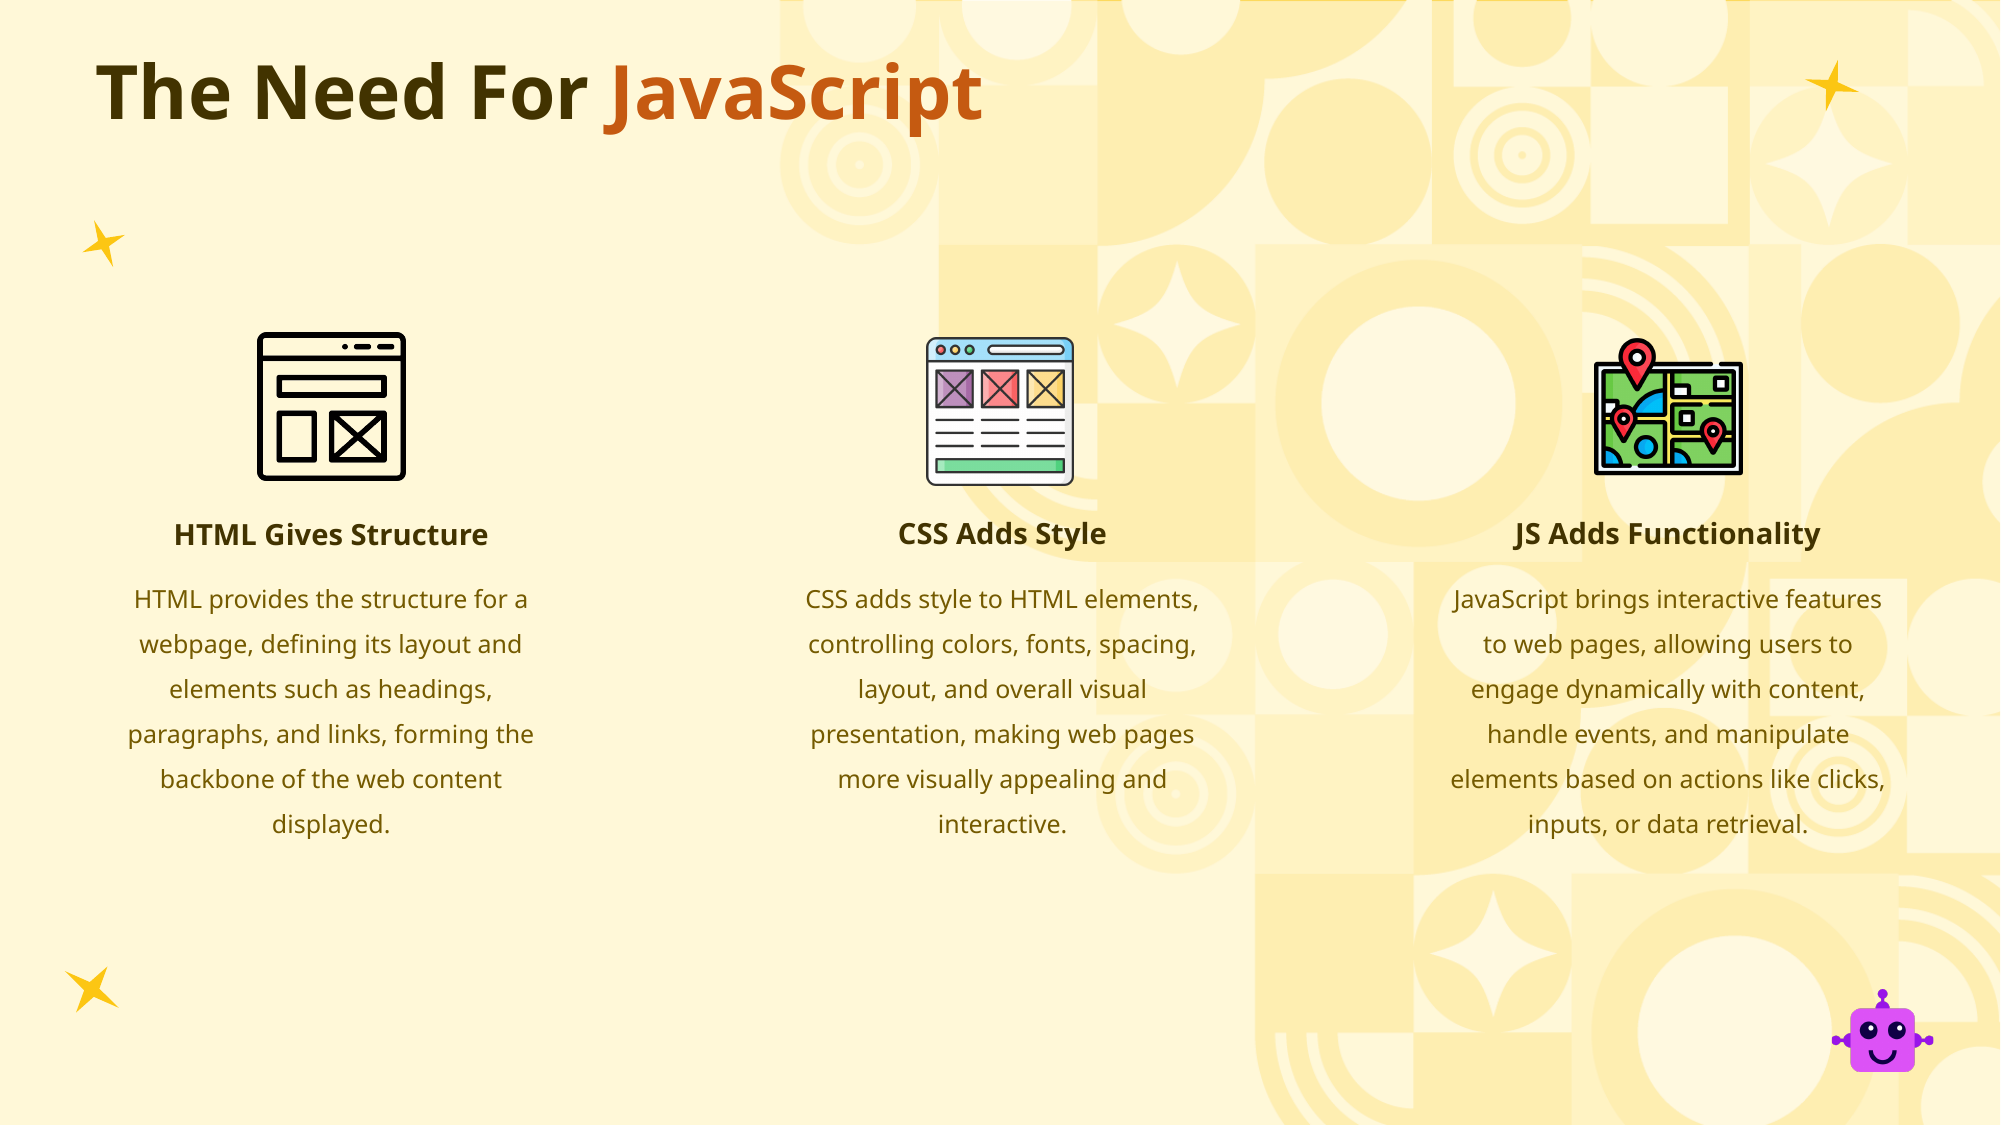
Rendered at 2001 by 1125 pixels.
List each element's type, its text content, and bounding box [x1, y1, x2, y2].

text_box CSS Adds Style [882, 507, 1122, 558]
text_box [64, 965, 120, 1014]
picture [0, 0, 2001, 1125]
text_box HTML provides the structure for a webpage, defining its layout and elements such as headings, paragraphs, and links, forming the backbone of the web content displayed. [98, 561, 565, 846]
text_box CSS adds style to HTML elements, controlling colors, fonts, spacing, layout, and overall visual presentation, making web pages more visually appealing and interactive. [769, 561, 1236, 846]
text_box [1804, 59, 1860, 112]
text_box [81, 219, 124, 264]
text_box HTML Gives Structure [158, 508, 504, 559]
text_box JavaScript brings interactive features to web pages, allowing users to engage dynamically with content, handle events, and manipulate elements based on actions like clicks, inputs, or data retrieval. [1435, 561, 1902, 846]
title The Need For JavaScript [80, 0, 1581, 143]
text_box JS Adds Functionality [1500, 507, 1837, 558]
